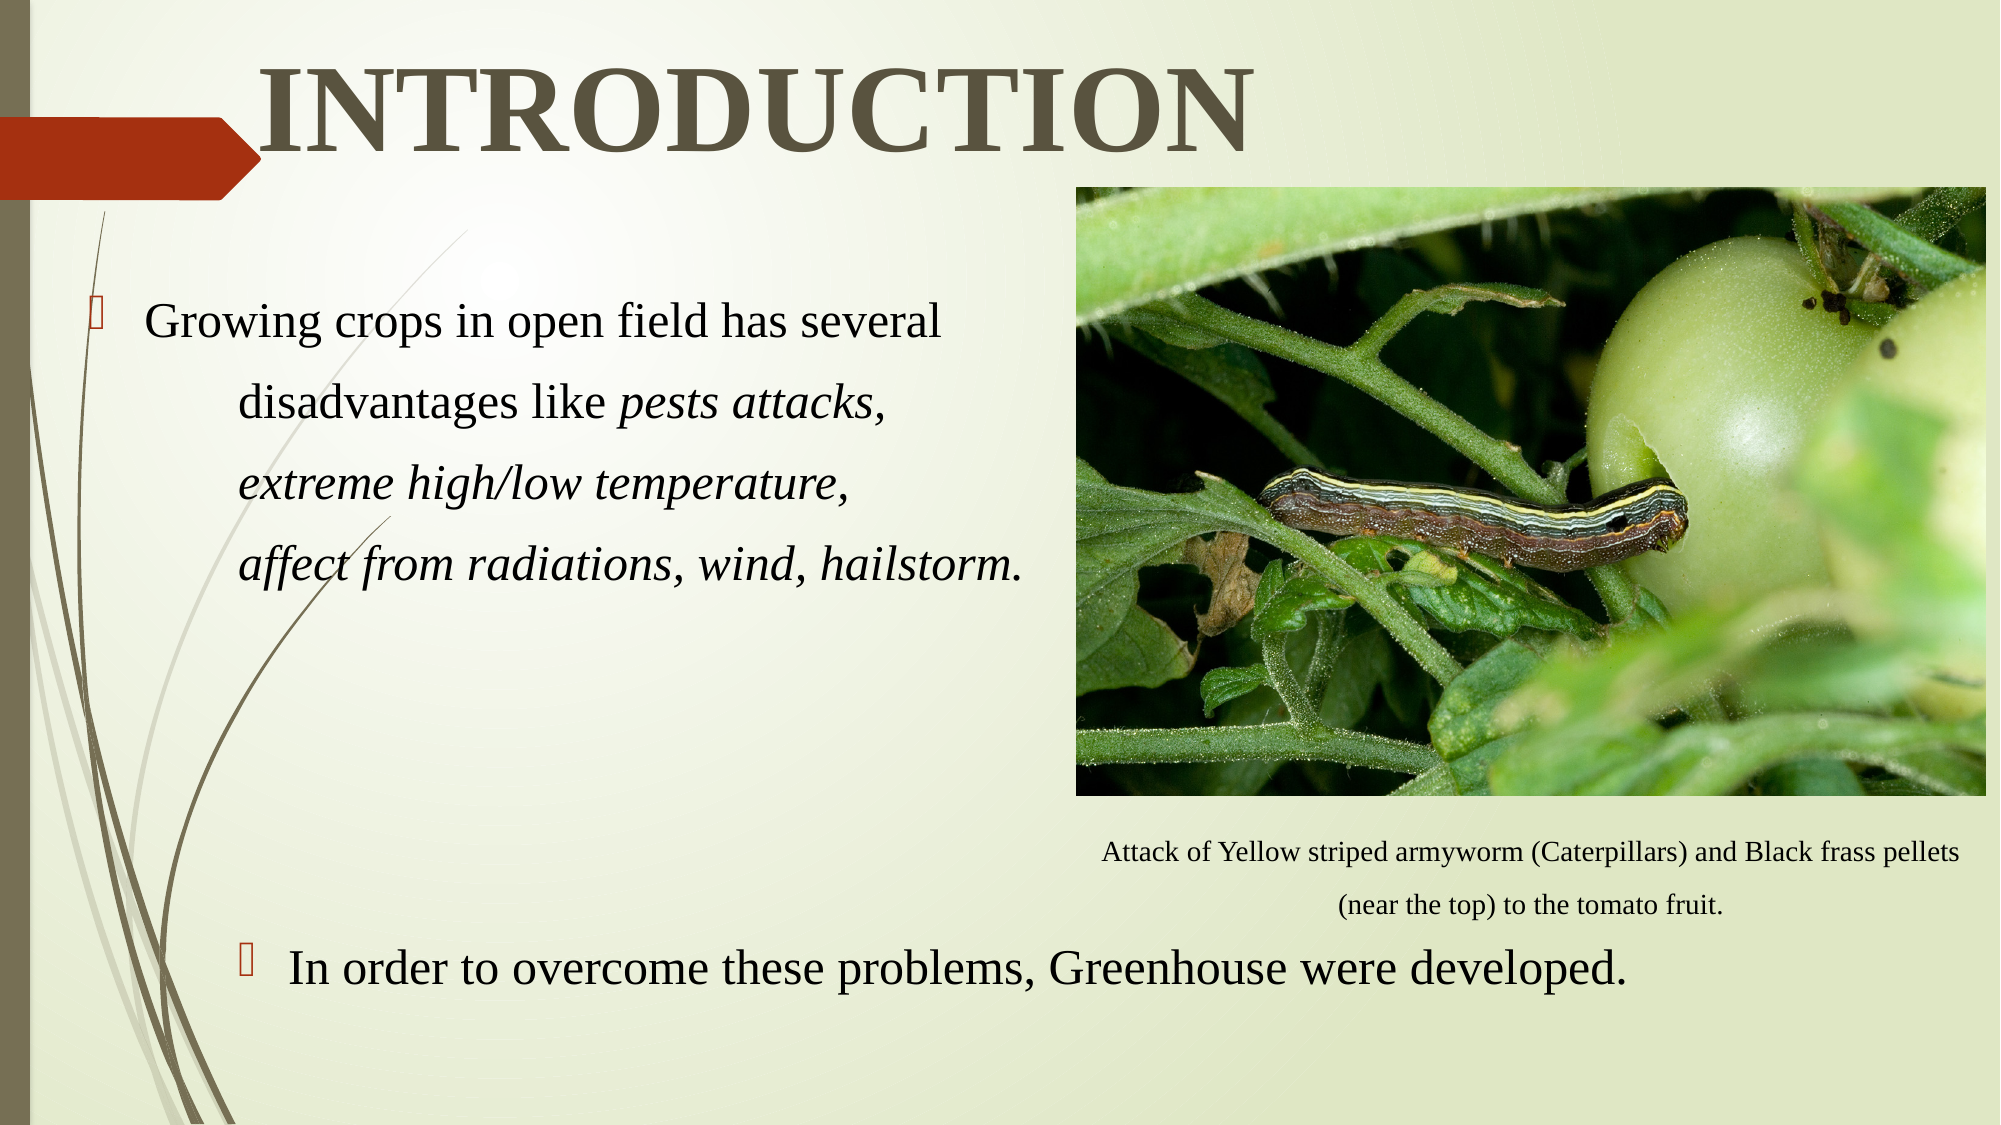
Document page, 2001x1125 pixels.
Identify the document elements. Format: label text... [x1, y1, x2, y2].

picture [1076, 187, 1986, 797]
text_box Attack of Yellow striped armyworm (Caterpillars) and Black frass pellets (near the top) to the tomato fruit. [1067, 807, 1995, 1048]
title INTRODUCTION [241, 19, 1586, 236]
list Growing crops in open field has several disadvantages like pests attacks, extreme high/low temperature, affect from radiations, wind, hailstorm. In order to overcome these problems, Greenhouse were developed. [73, 199, 1918, 1108]
